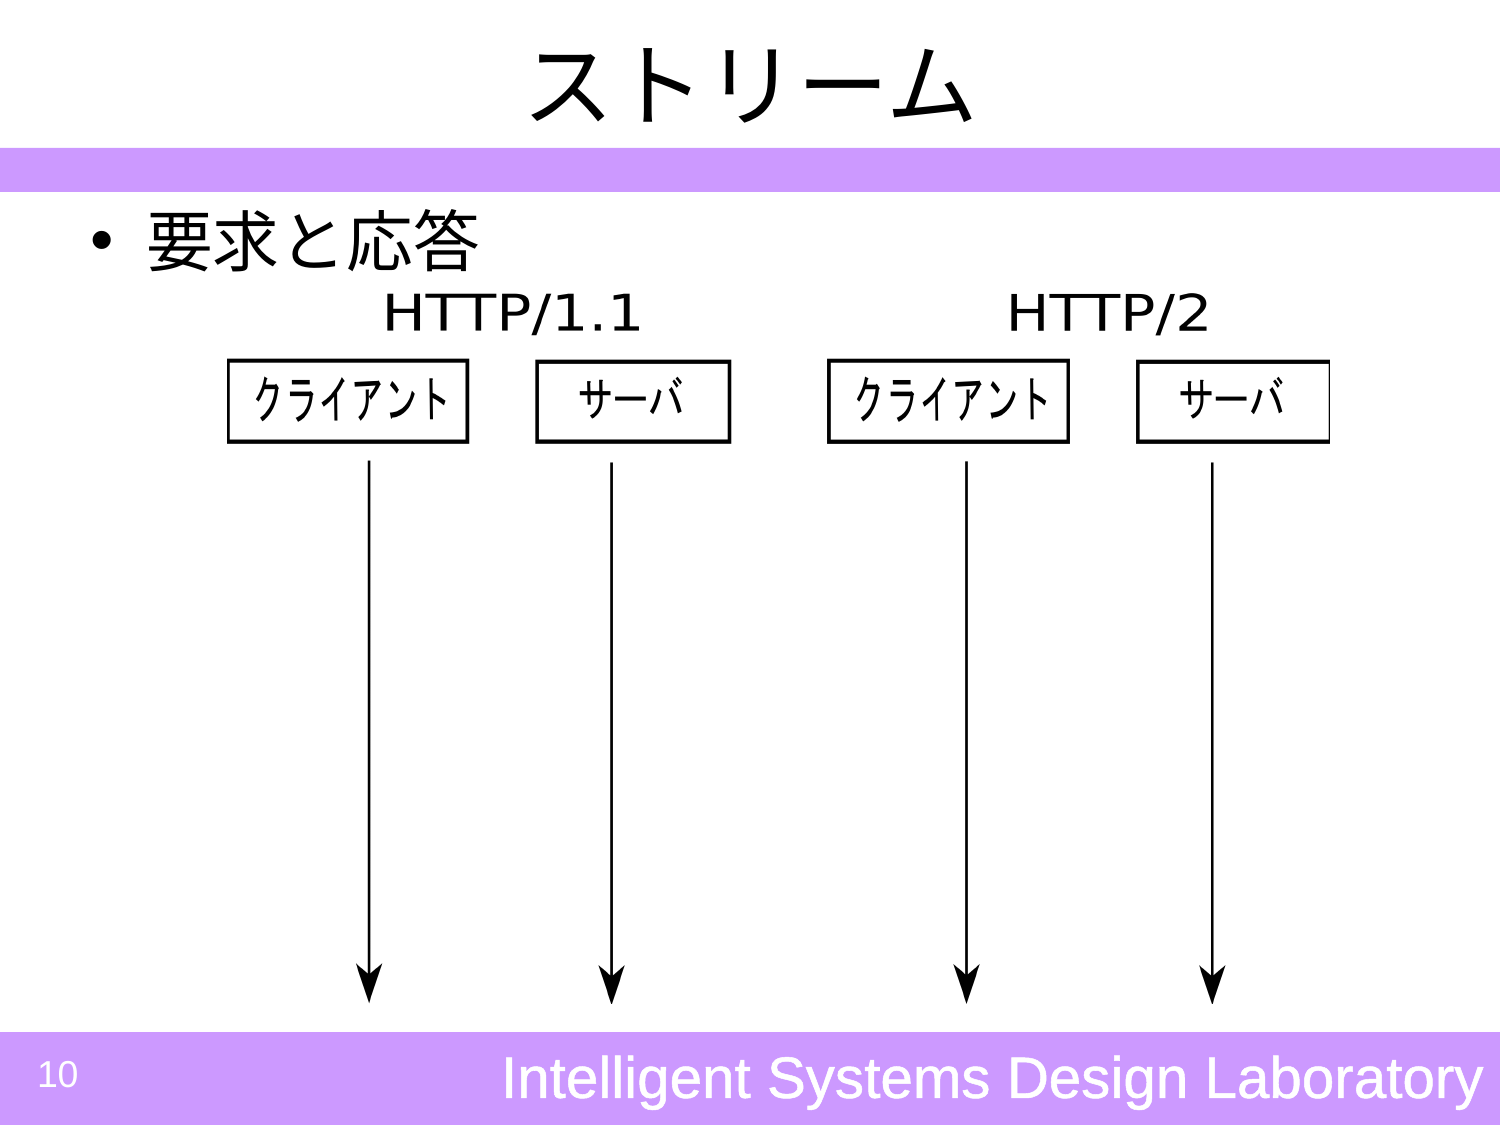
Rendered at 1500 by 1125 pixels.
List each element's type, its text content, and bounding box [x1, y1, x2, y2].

list 要求と応答 [75, 192, 1425, 1005]
text_box [226, 276, 1332, 1005]
title ストリーム [75, 0, 1425, 177]
